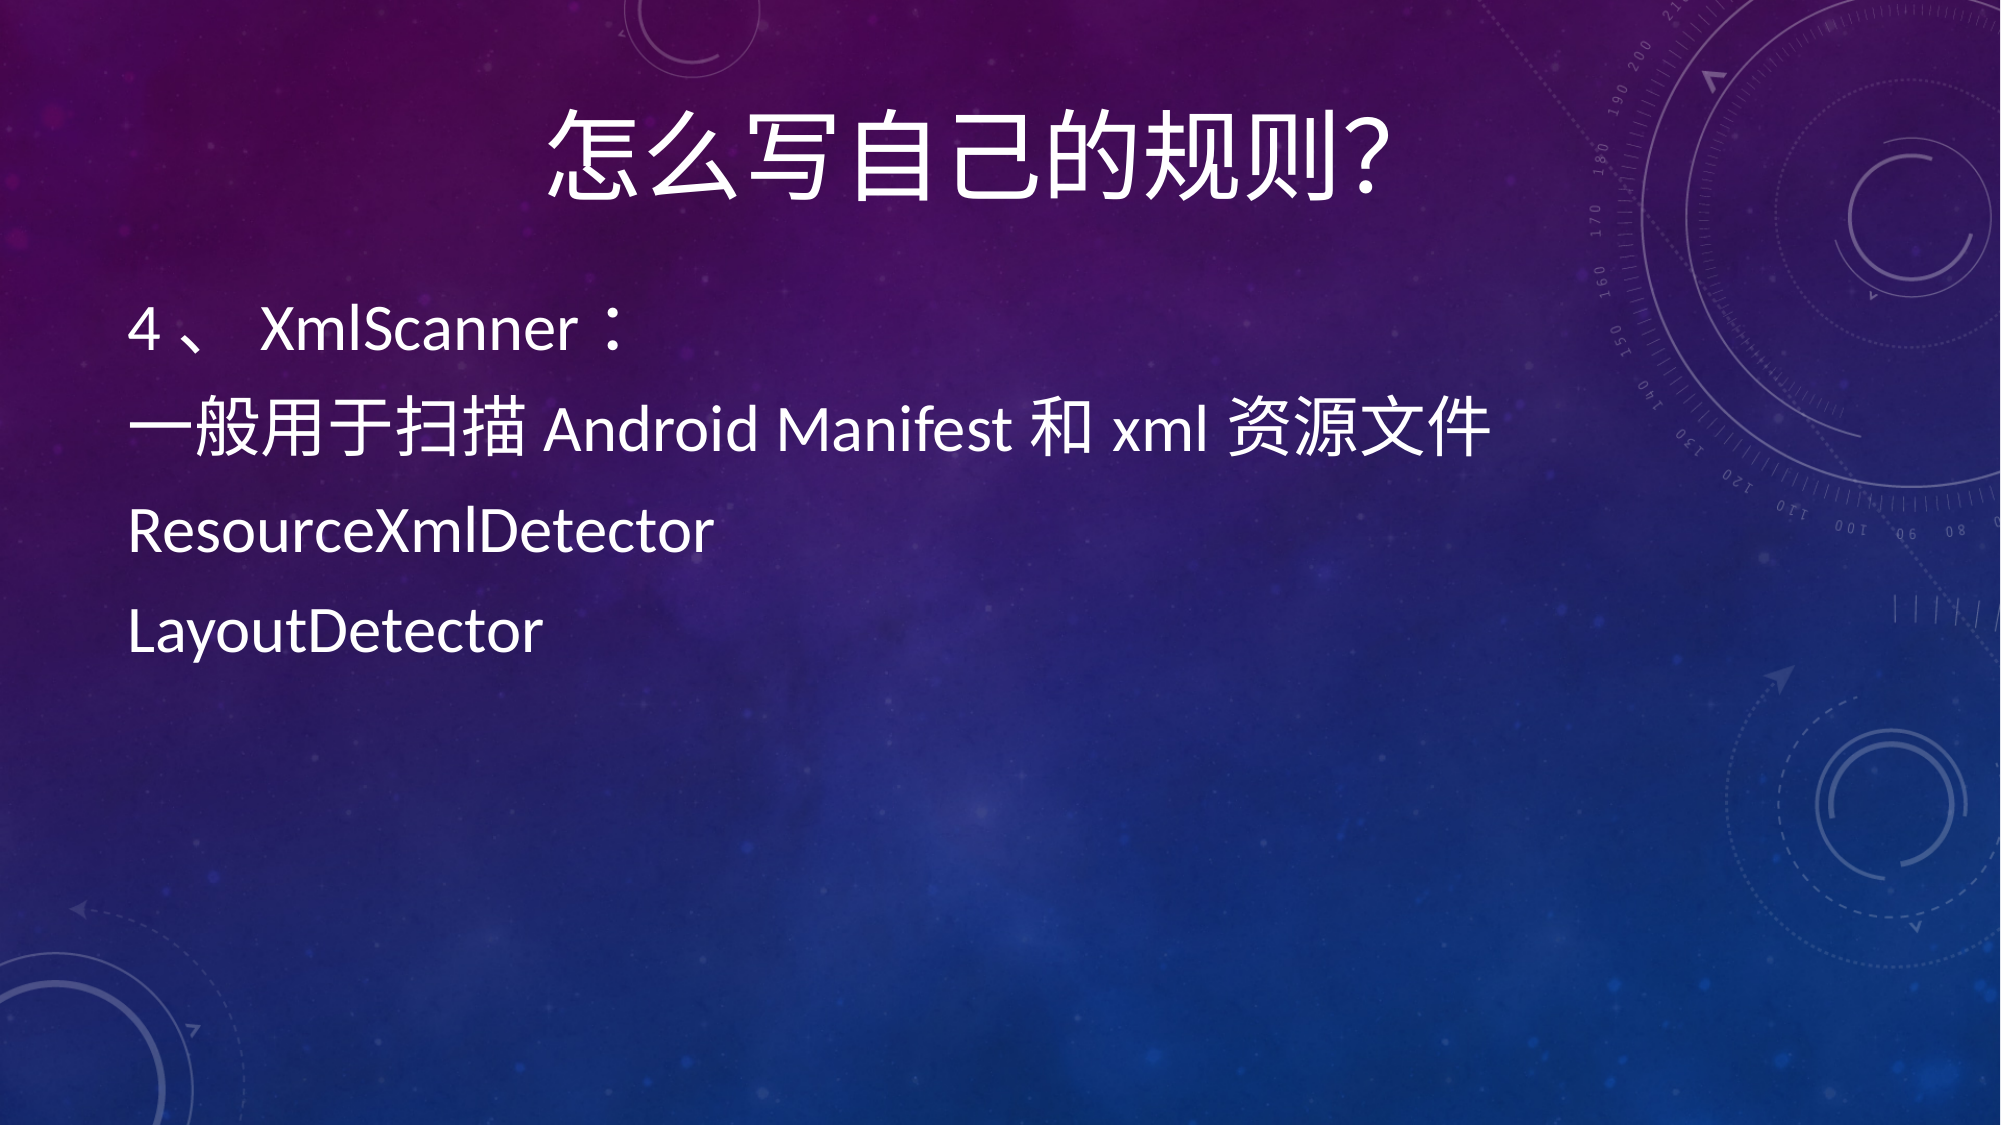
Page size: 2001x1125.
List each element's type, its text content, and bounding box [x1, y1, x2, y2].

title 怎么写自己的规则？ [112, 92, 1873, 216]
list 4、XmlScanner： 一般用于扫描Android Manifest和xml资源文件 ResourceXmlDetector LayoutDetector [112, 276, 1873, 1041]
picture [0, 0, 2001, 1125]
